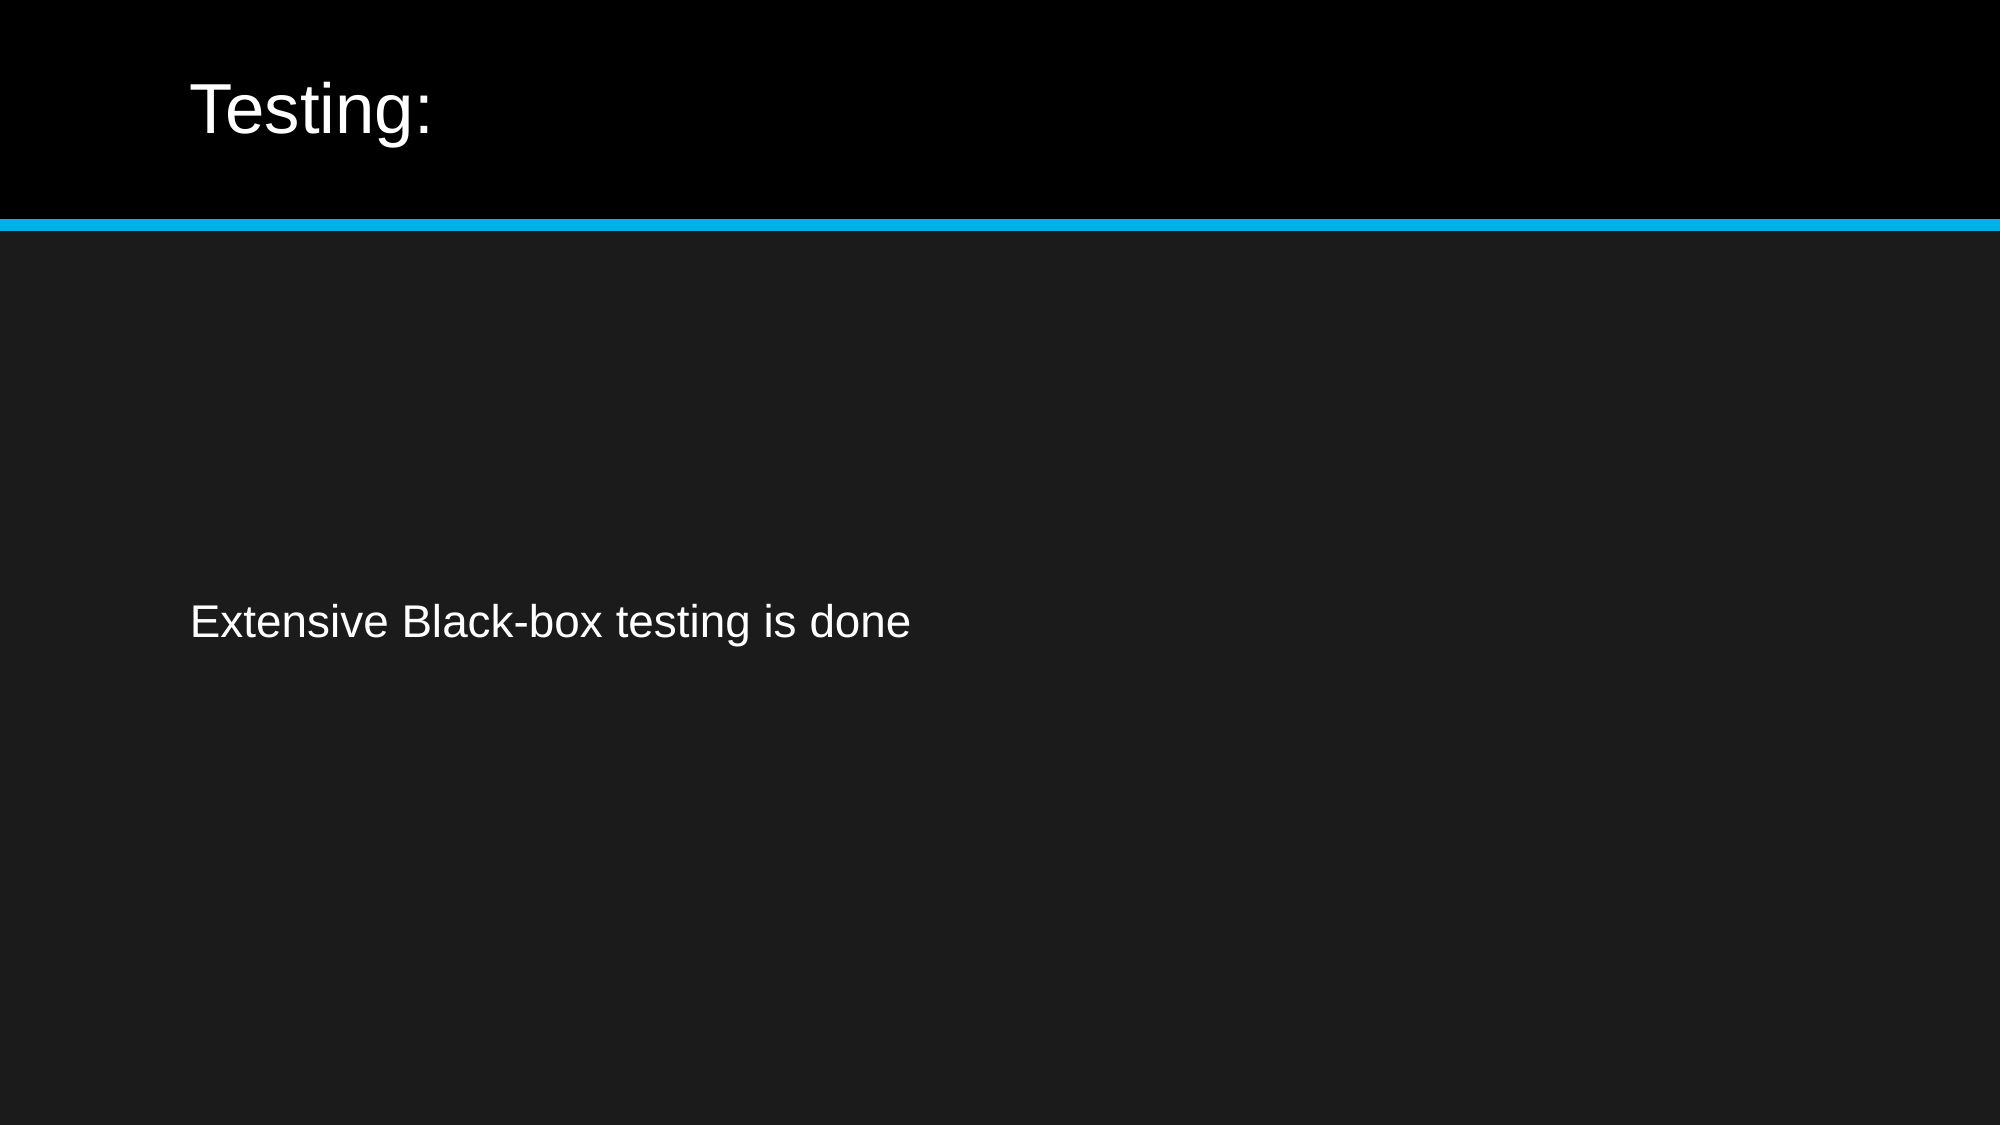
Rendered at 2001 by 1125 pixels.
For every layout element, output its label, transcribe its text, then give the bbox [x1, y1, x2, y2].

list Extensive Black-box testing is done [174, 281, 1825, 1013]
title Testing: [174, 20, 1825, 201]
